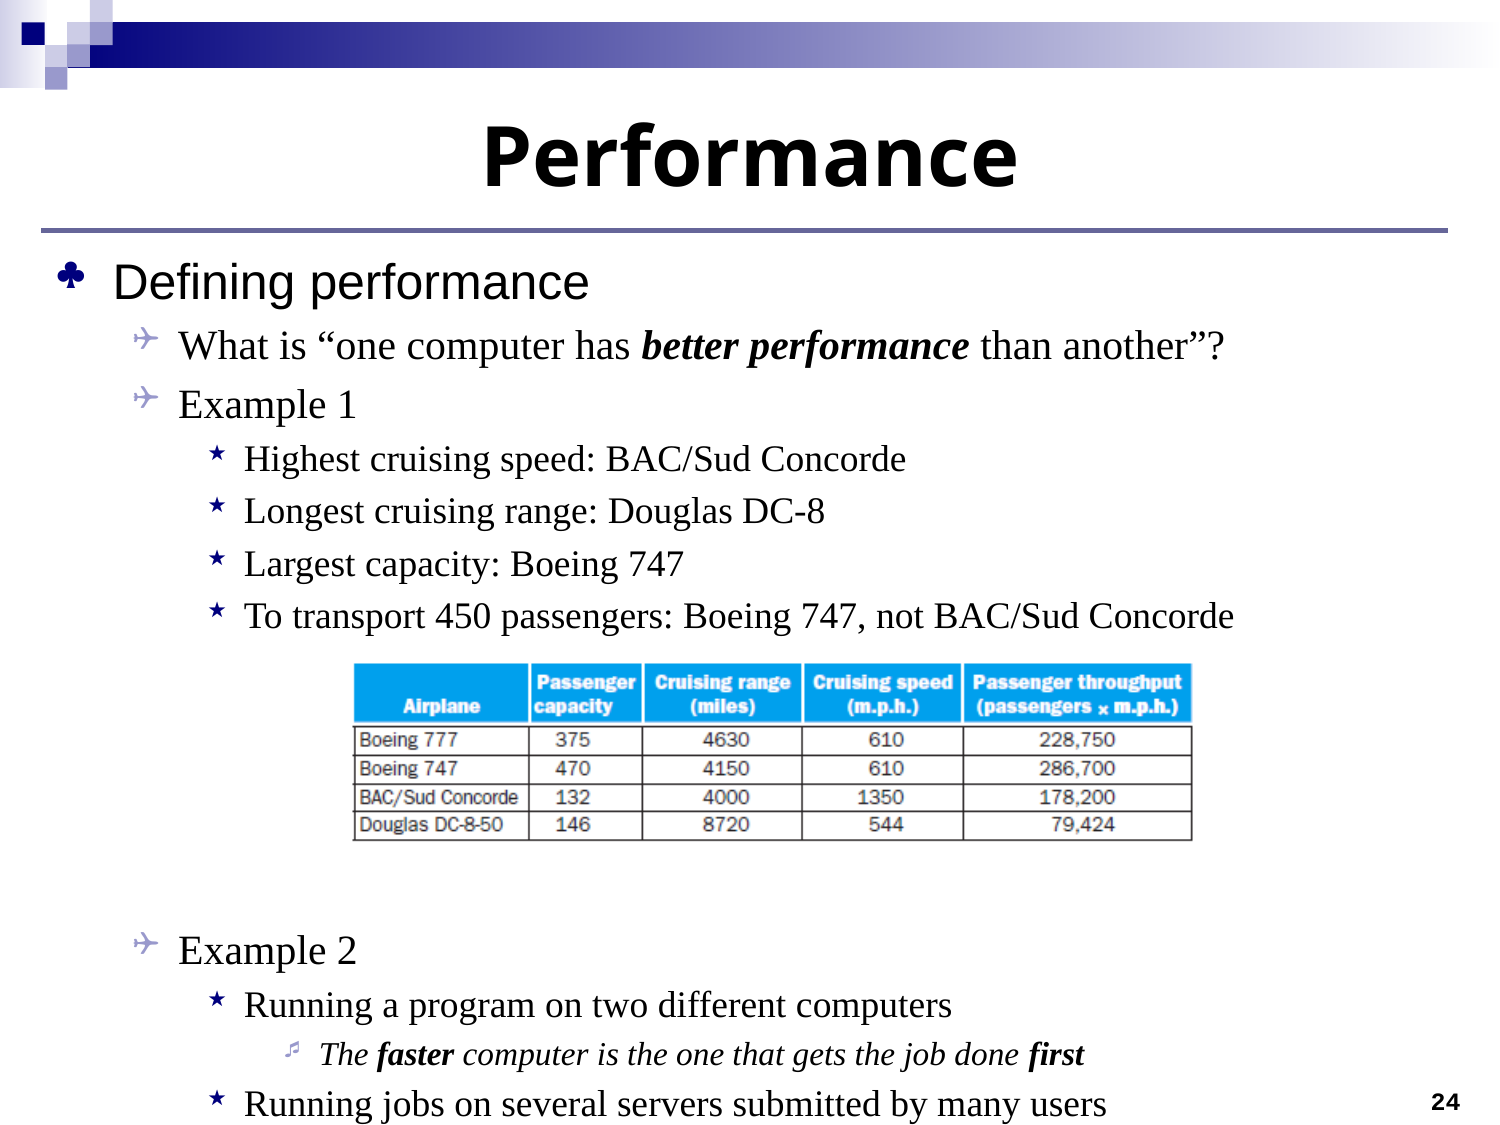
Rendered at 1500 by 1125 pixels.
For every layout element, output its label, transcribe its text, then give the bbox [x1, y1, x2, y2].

title Performance [75, 75, 1425, 232]
picture [348, 659, 1196, 847]
list Defining performance What is “one computer has better performance than another”? Example 1 Highest cruising speed: BAC/Sud Concorde Longest cruising range: Douglas DC-8 Largest capacity: Boeing 747 To transport 450 passengers: Boeing 747, not BAC/Sud Concorde Example 2 Running a program on two different computers The faster computer is the one that gets the job done first Running jobs on several servers submitted by many users The faster computer is the one that completes the most jobs [41, 242, 1471, 1096]
slide_number 24 [1393, 1082, 1498, 1118]
